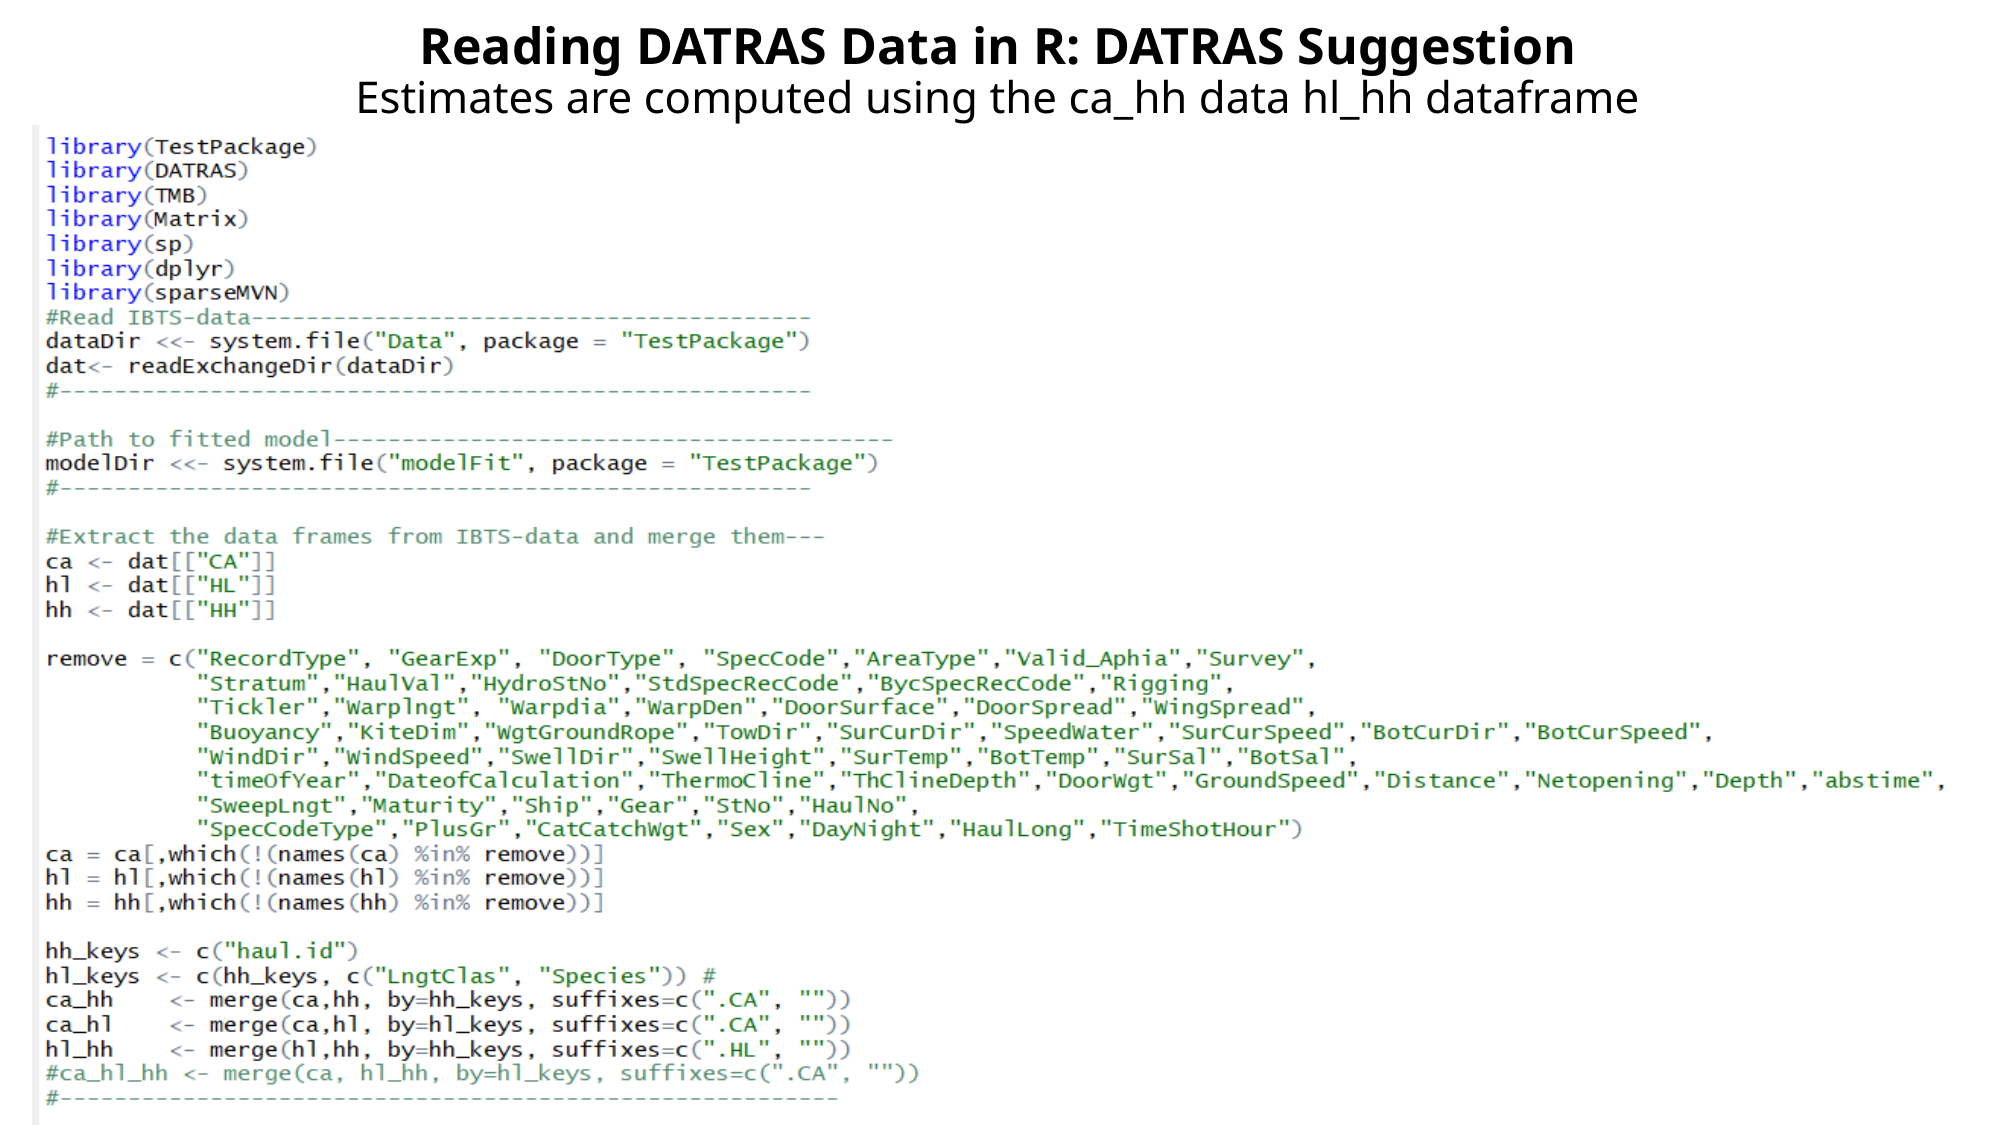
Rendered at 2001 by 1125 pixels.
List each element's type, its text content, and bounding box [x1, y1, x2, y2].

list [32, 125, 1977, 1125]
title Reading DATRAS Data in R: DATRAS Suggestion Estimates are computed using the ca_hh data hl_hh dataframe [131, 36, 1865, 107]
